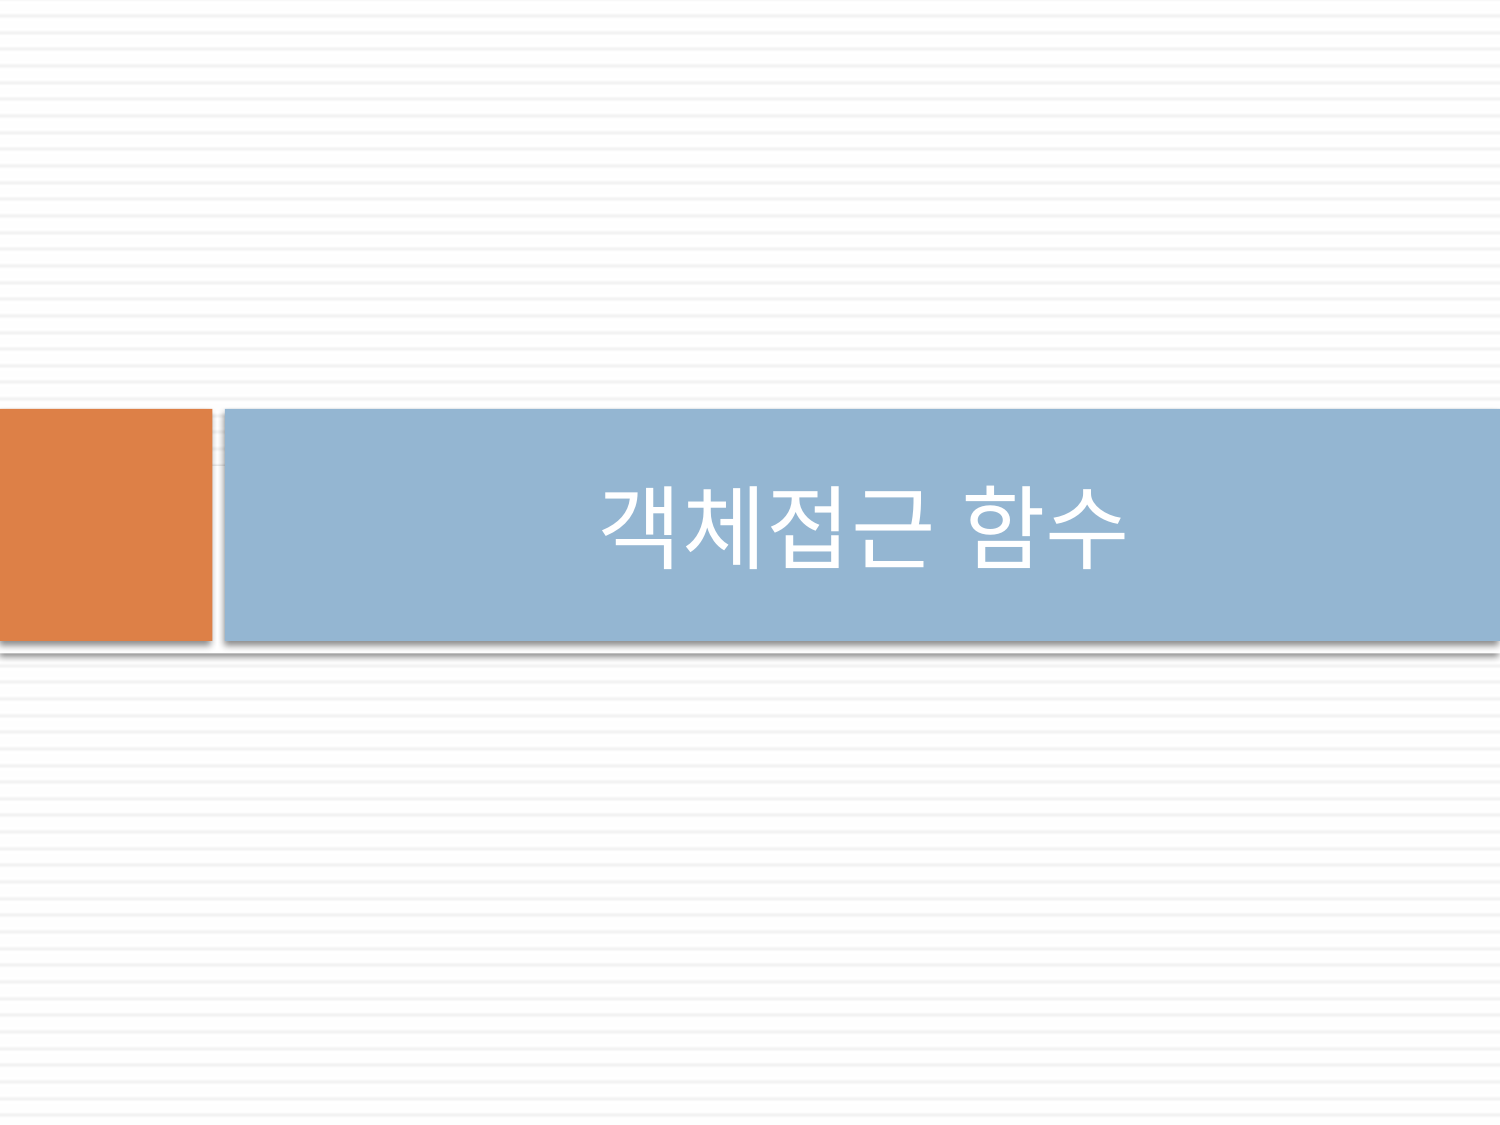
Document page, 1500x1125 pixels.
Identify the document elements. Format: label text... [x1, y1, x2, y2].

title 객체접근 함수 [238, 444, 1489, 607]
